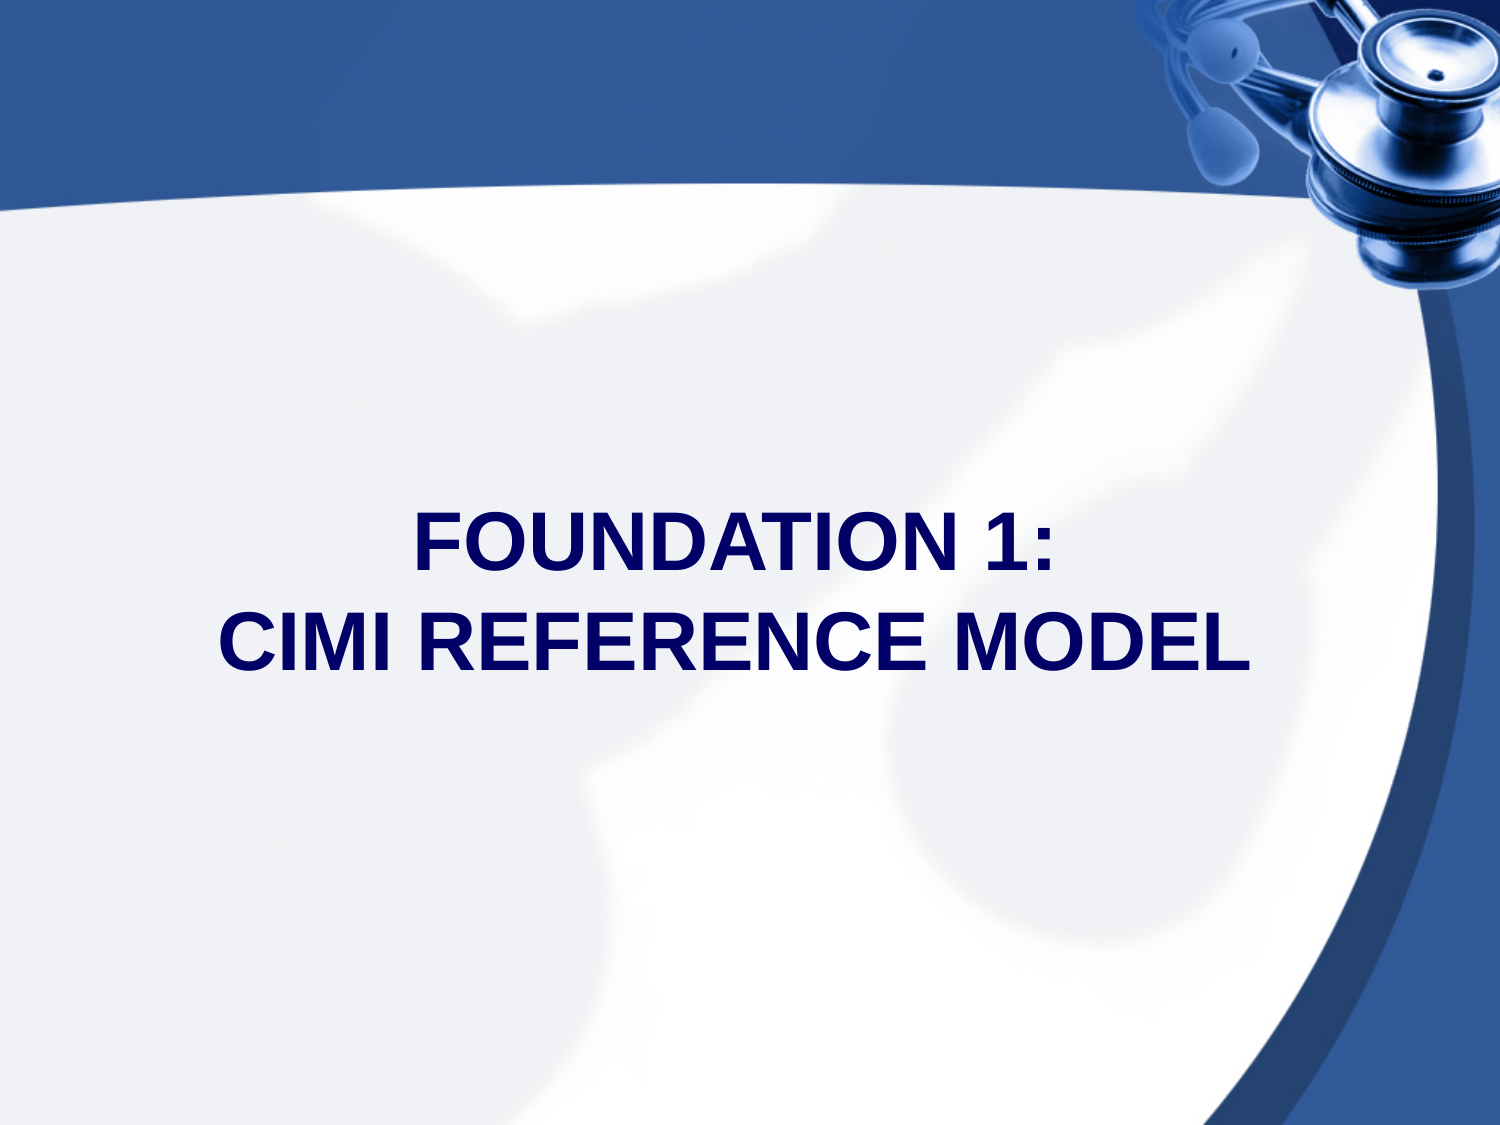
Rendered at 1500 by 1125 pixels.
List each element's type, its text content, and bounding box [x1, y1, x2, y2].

title Foundation 1: Cimi Reference Model [118, 479, 1353, 947]
picture [0, 0, 1500, 1125]
